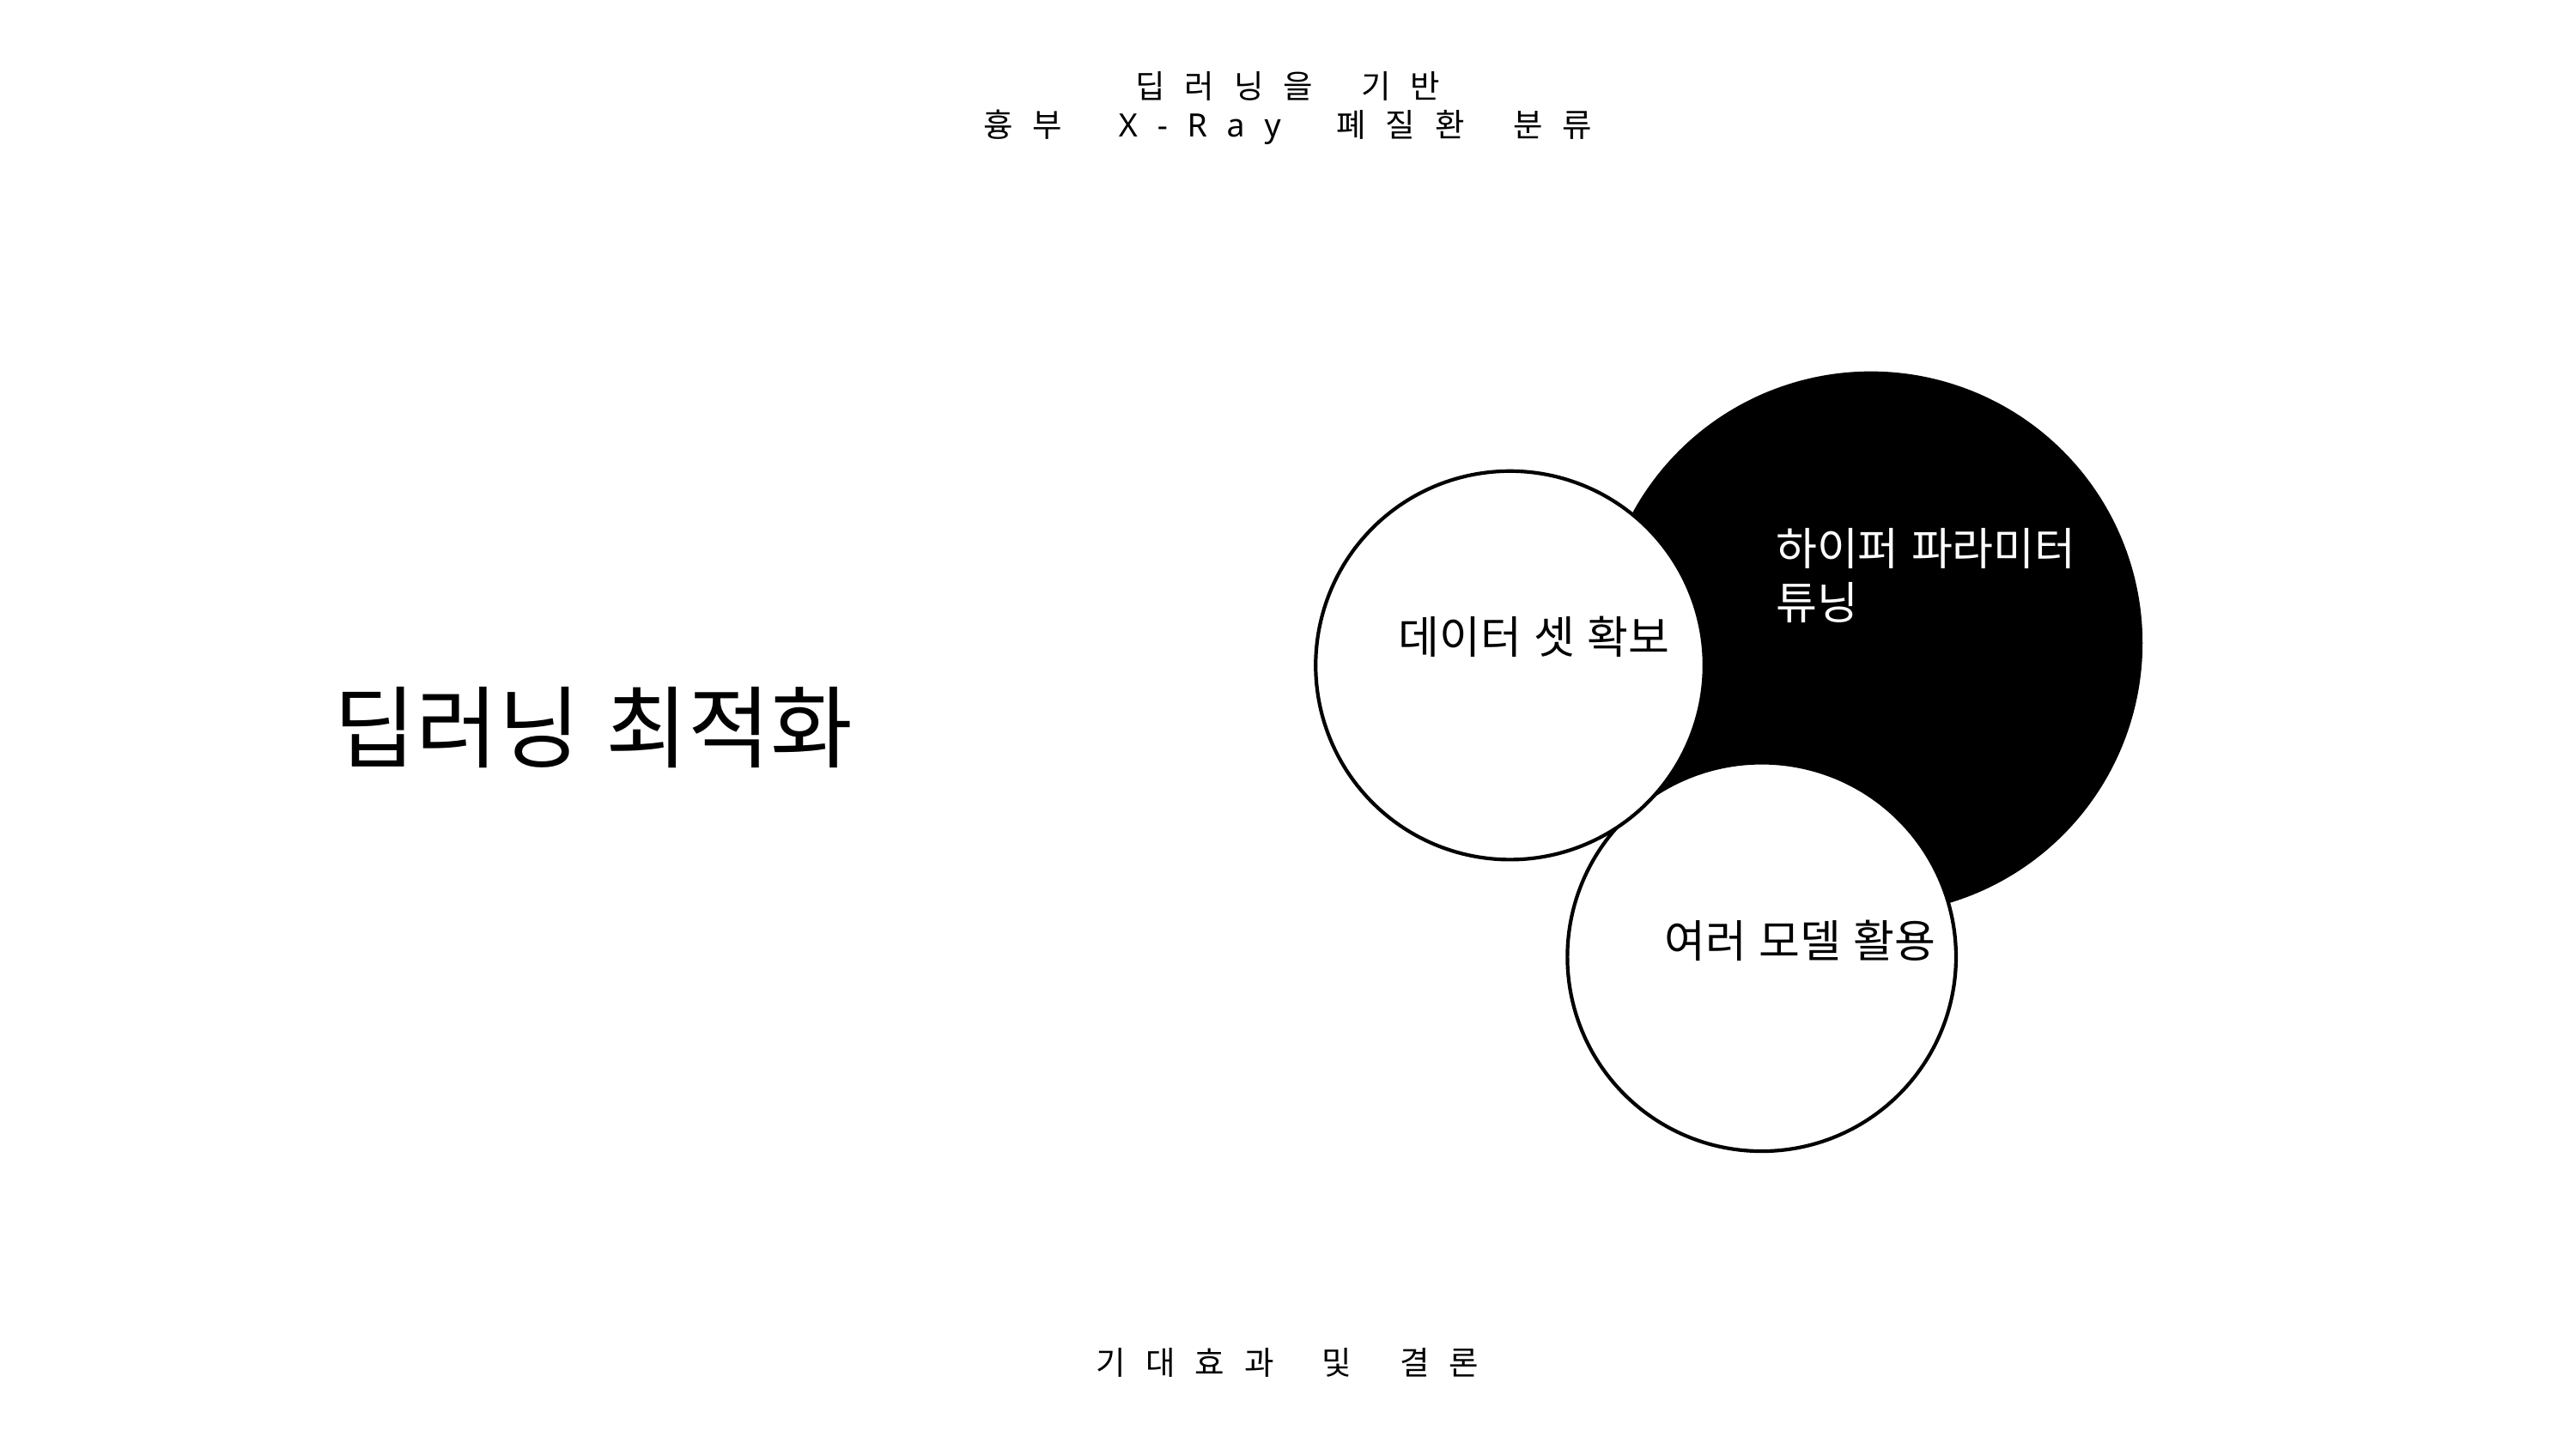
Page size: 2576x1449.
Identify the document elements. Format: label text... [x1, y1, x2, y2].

text_box 기대효과 및 결론 [197, 1336, 2379, 1388]
text_box [1314, 469, 1706, 862]
text_box 여러 모델 활용 [1651, 906, 1953, 973]
text_box 딥러닝 최적화 [320, 664, 1008, 785]
text_box [1565, 761, 1959, 1154]
text_box 하이퍼 파라미터 튜닝 [1763, 514, 2129, 634]
text_box [1631, 369, 2145, 905]
text_box 딥러닝을 기반 흉부 X-Ray 폐질환 분류 [197, 59, 2379, 189]
text_box 데이터 셋 확보 [1386, 603, 1684, 670]
